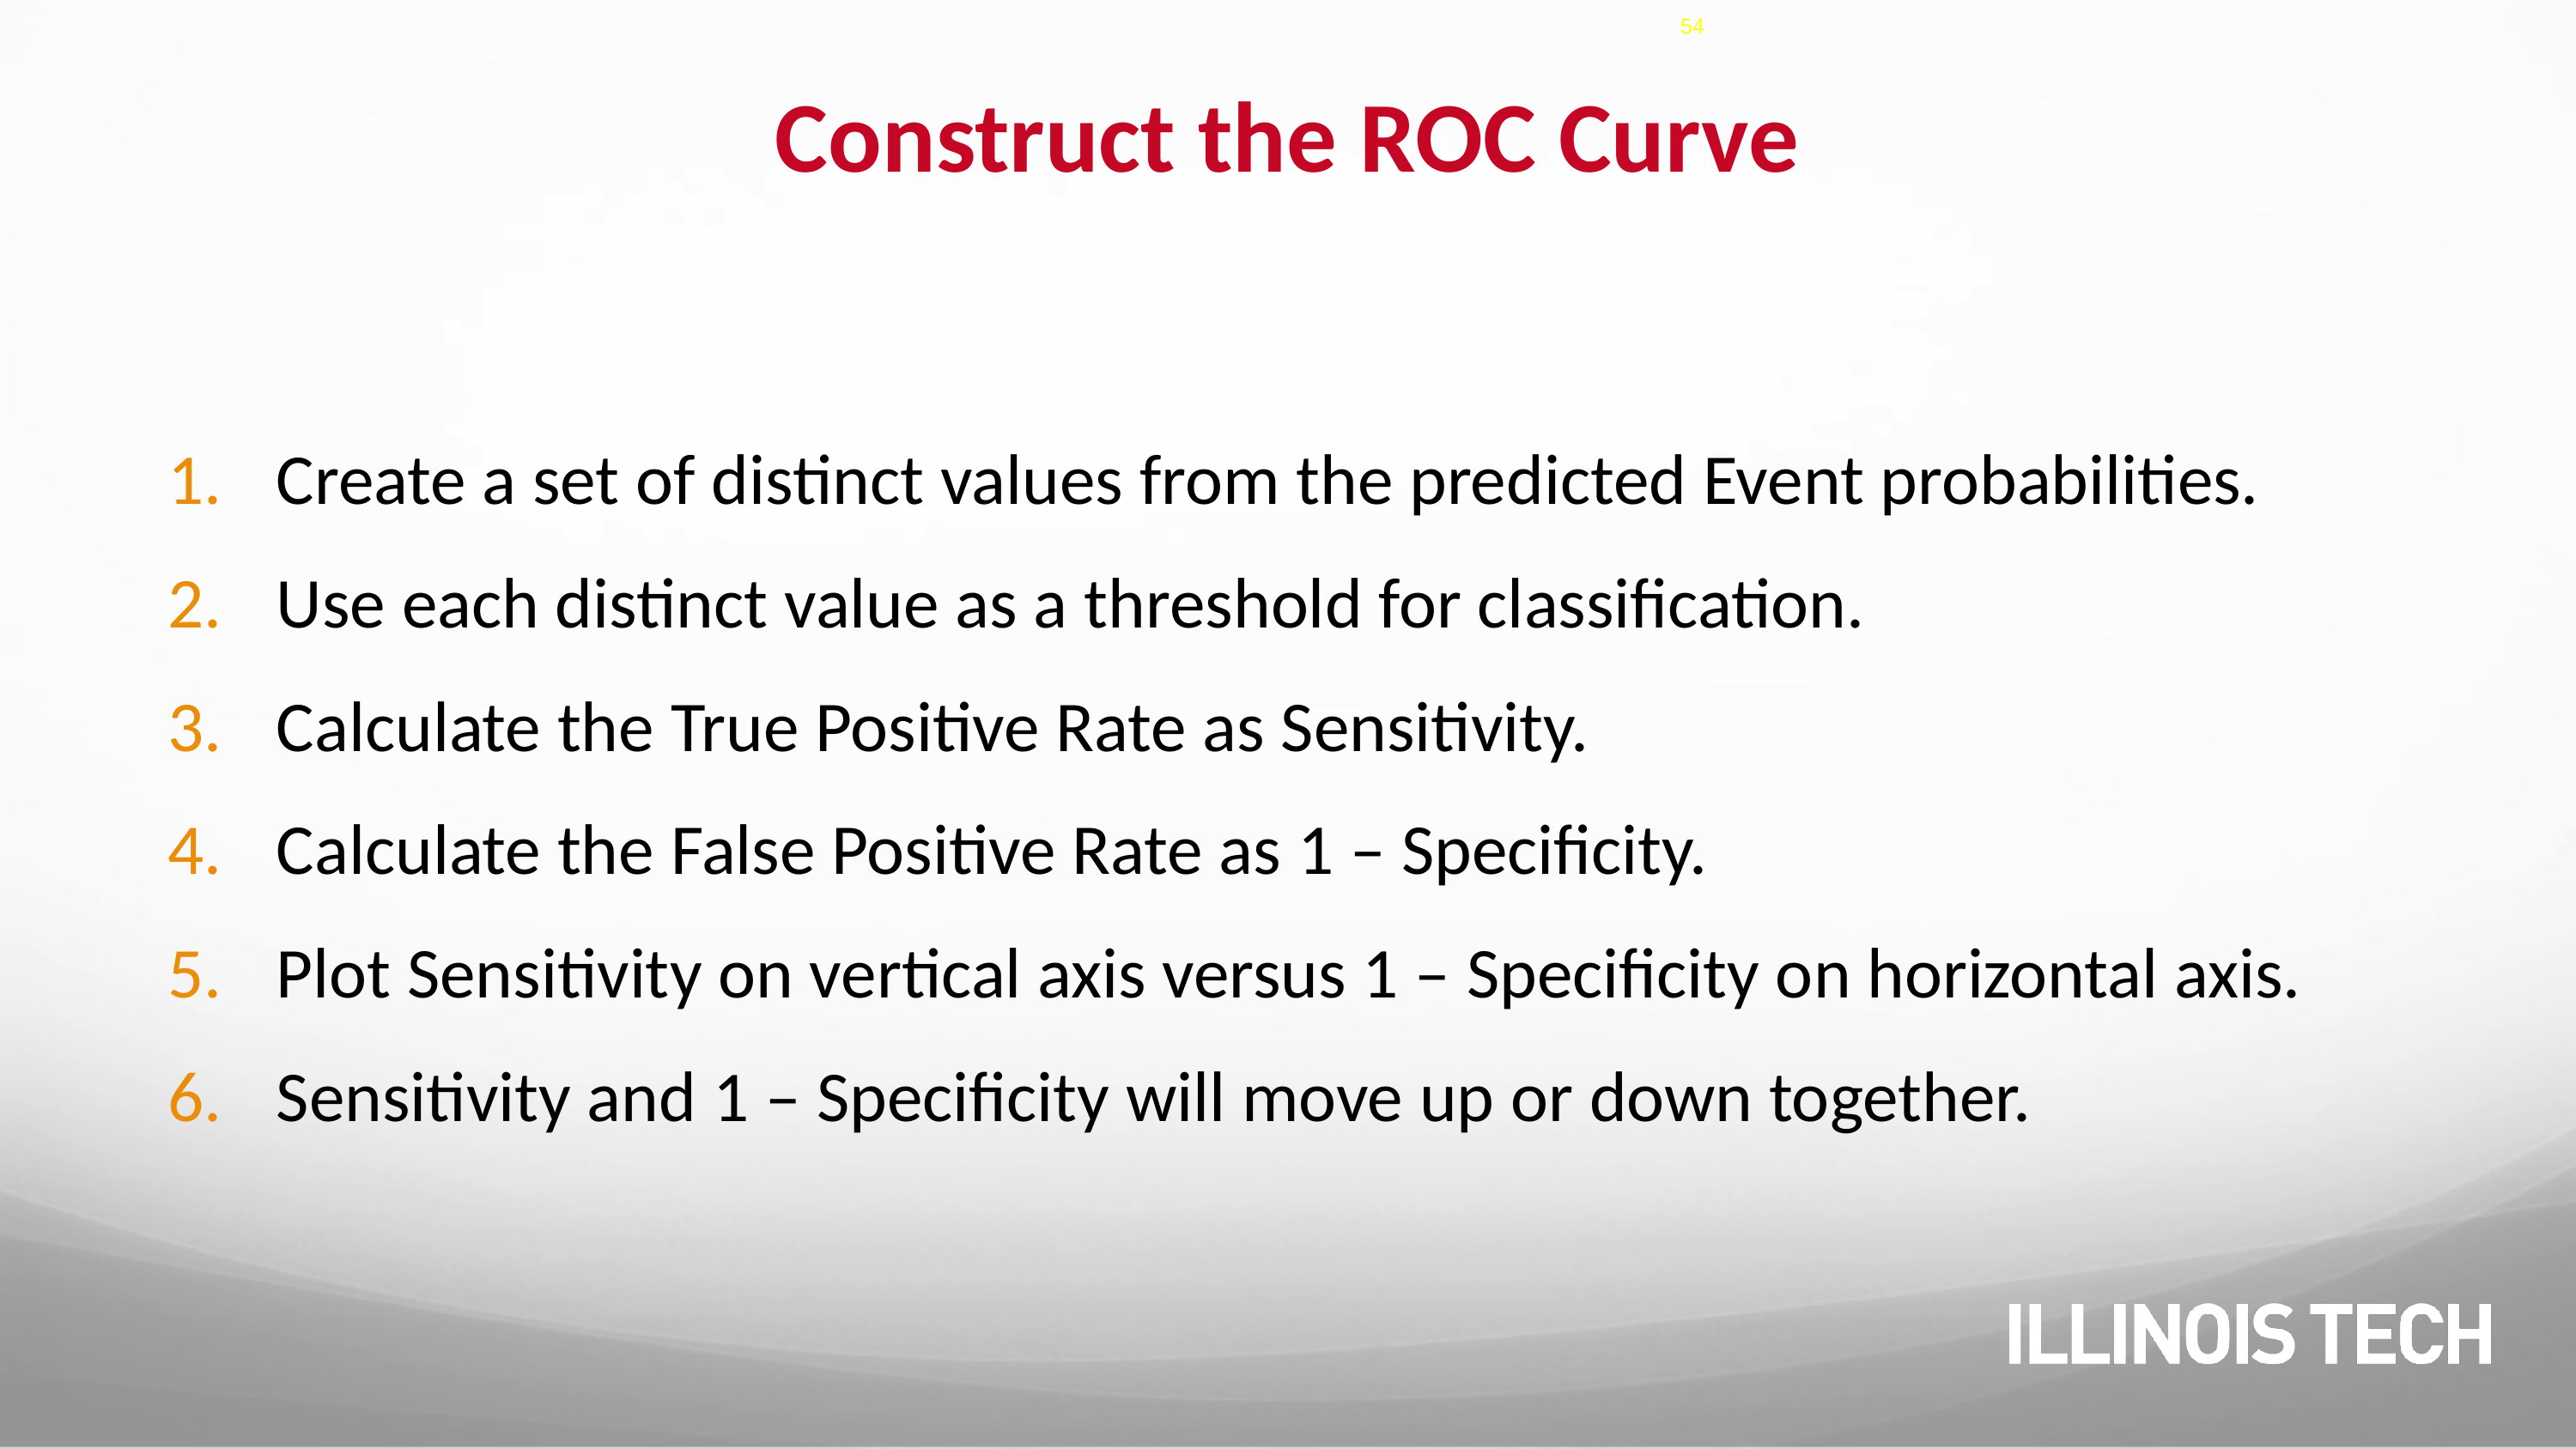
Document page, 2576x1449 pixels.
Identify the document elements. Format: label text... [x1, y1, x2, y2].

slide_number 54 [1331, 0, 1717, 52]
title Construct the ROC Curve [155, 22, 2421, 241]
list Create a set of distinct values from the predicted Event probabilities. Use each distinct value as a threshold for classification. Calculate the True Positive Rate as Sensitivity. Calculate the False Positive Rate as 1 – Specificity. Plot Sensitivity on vertical axis versus 1 – Specificity on horizontal axis. Sensitivity and 1 – Specificity will move up or down together. [155, 288, 2421, 1259]
picture [0, 0, 2576, 1449]
